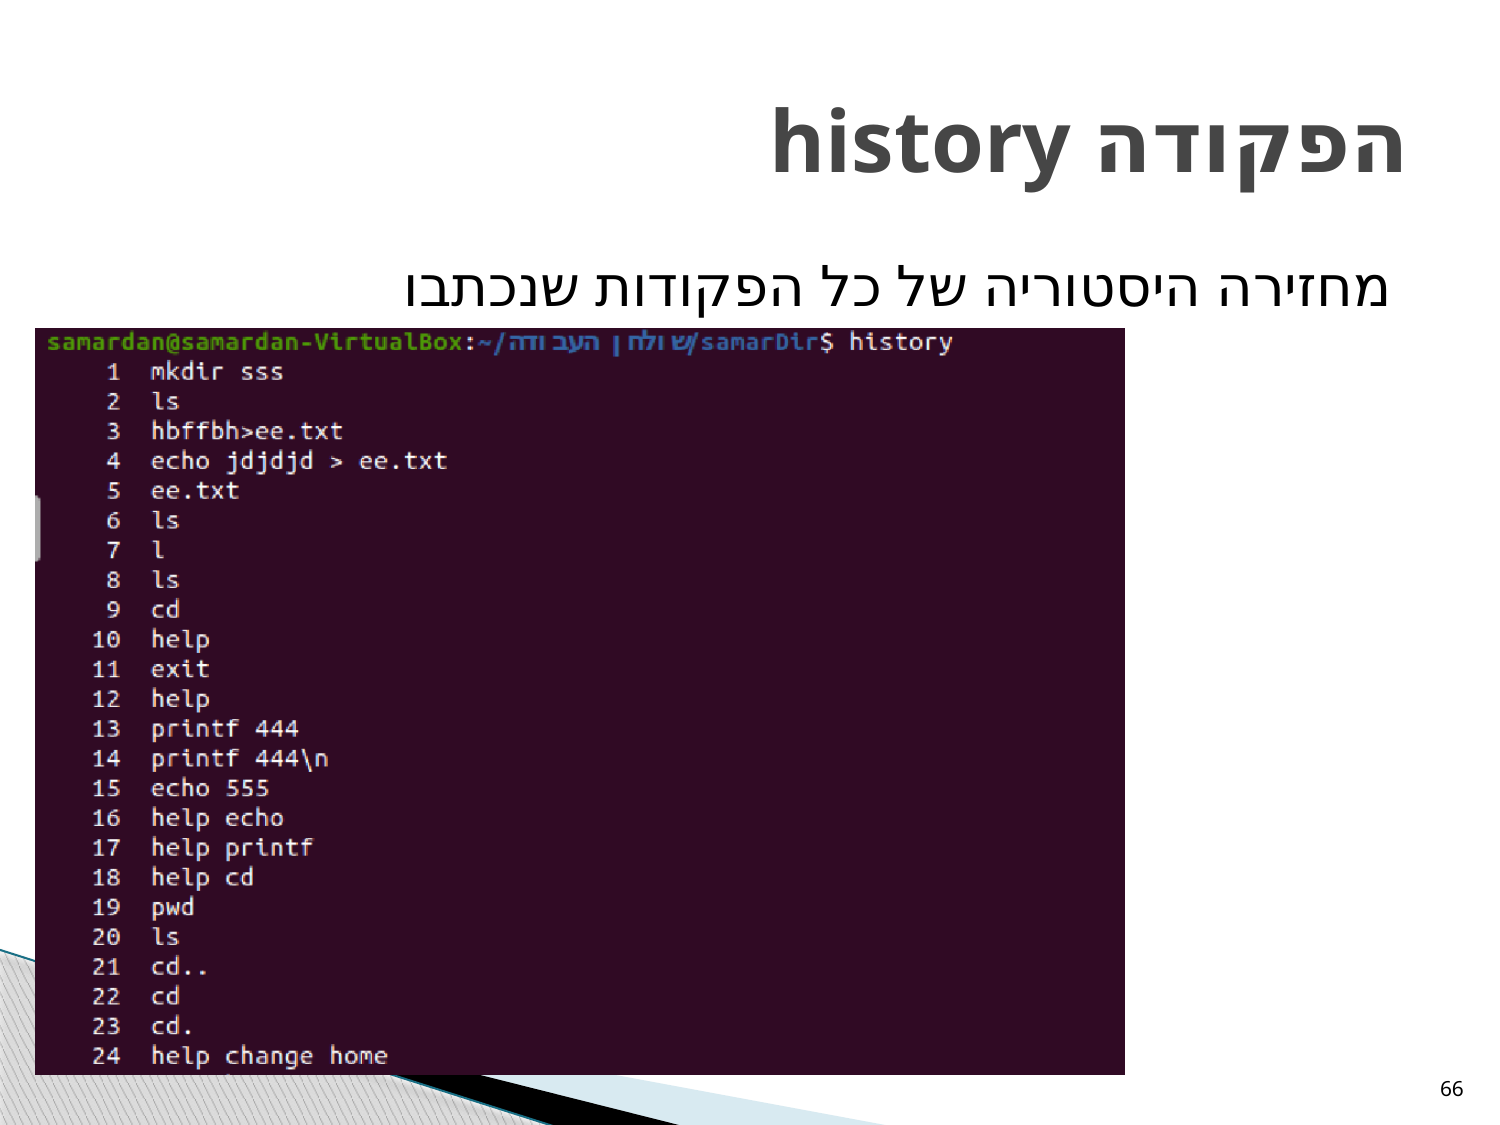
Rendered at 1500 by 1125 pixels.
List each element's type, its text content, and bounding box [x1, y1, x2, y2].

list מחזירה היסטוריה של כל הפקודות שנכתבו [75, 243, 1425, 986]
picture [34, 327, 1126, 1075]
slide_number 66 [1418, 1051, 1479, 1112]
title הפקודה history [75, 45, 1425, 233]
